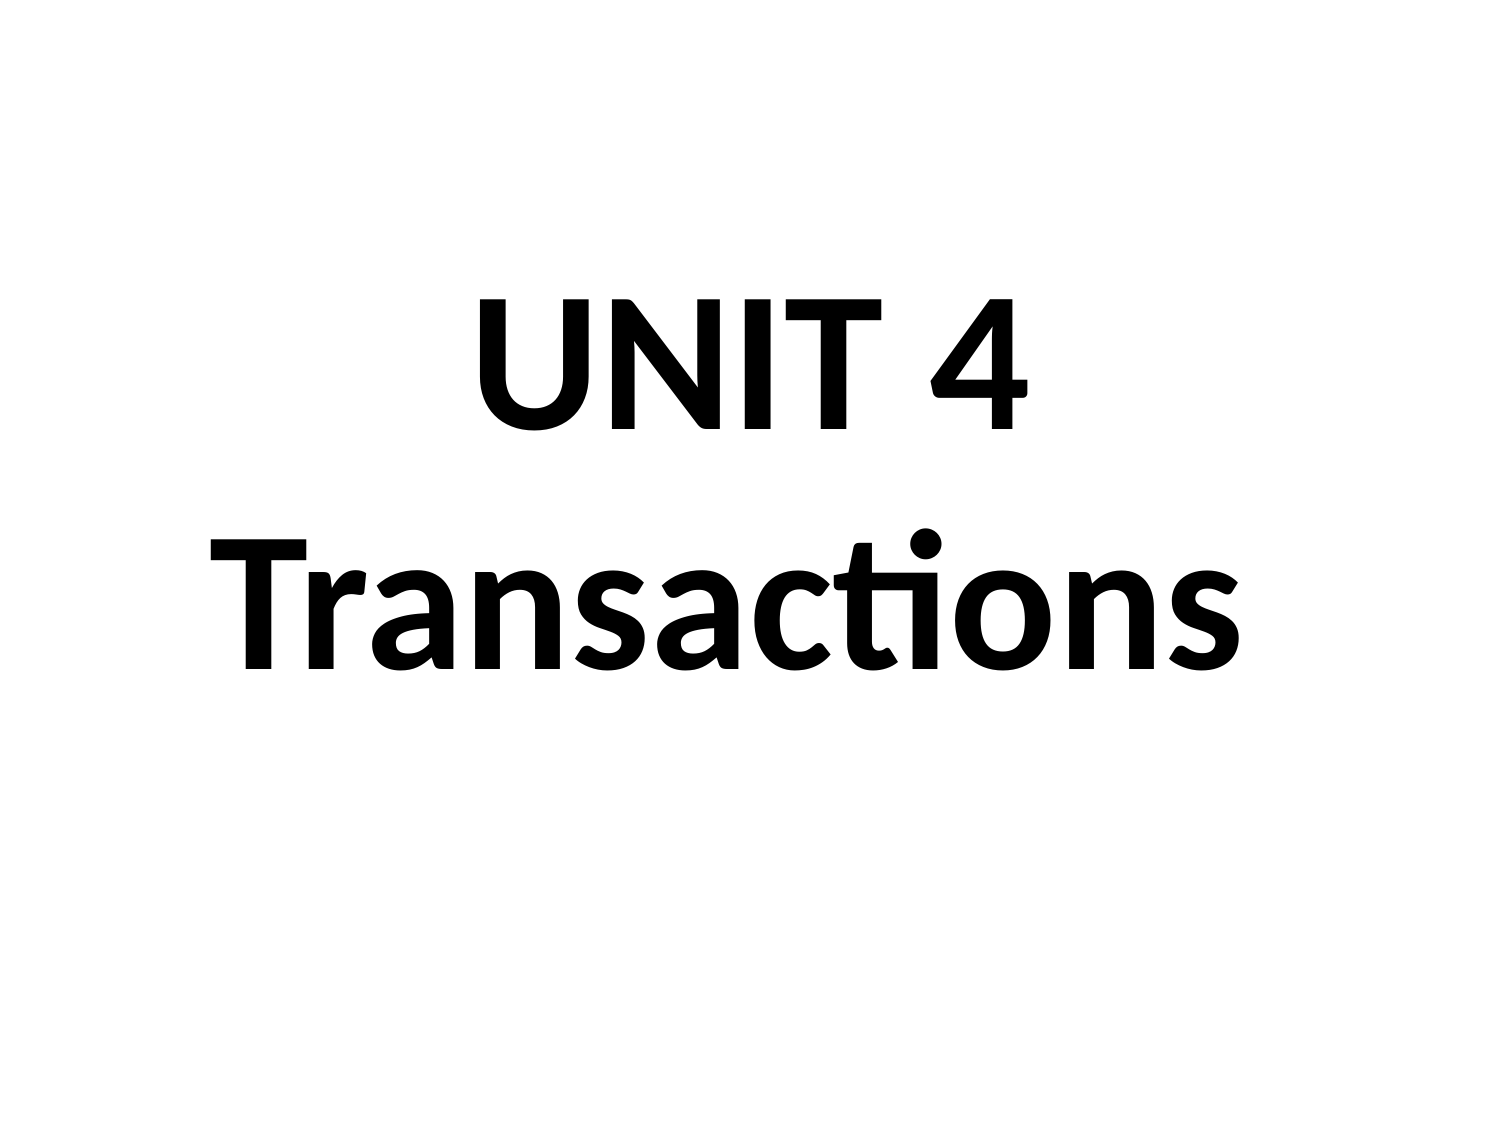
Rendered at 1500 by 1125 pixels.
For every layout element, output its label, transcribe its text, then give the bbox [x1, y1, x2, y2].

title UNIT 4 Transactions [112, 349, 1388, 591]
